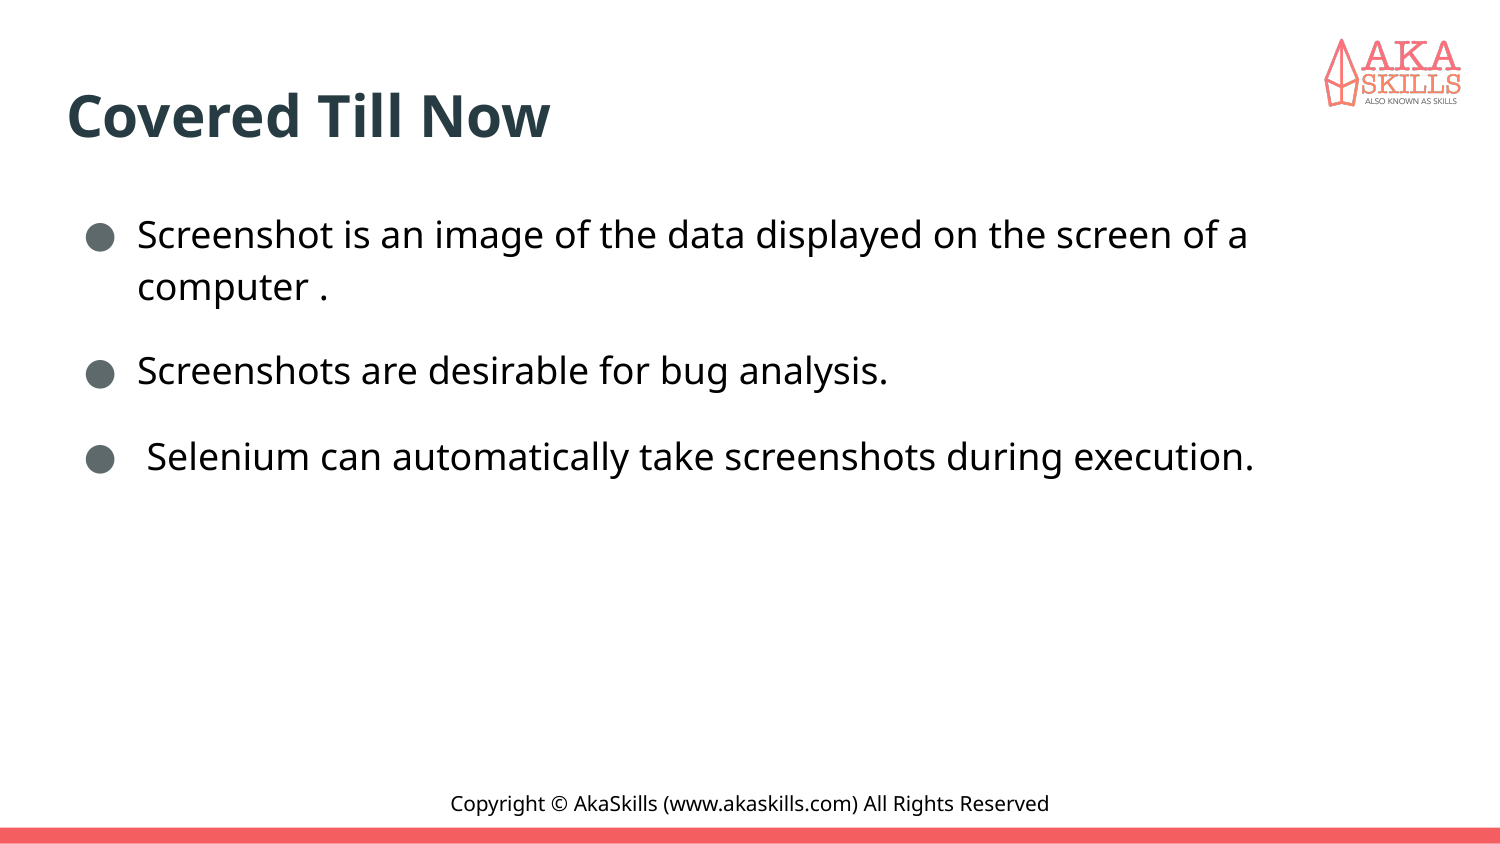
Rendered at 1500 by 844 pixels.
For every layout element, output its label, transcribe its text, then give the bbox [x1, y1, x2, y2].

picture [1320, 33, 1469, 114]
title Covered Till Now [51, 64, 1449, 167]
list Screenshot is an image of the data displayed on the screen of a computer . Screenshots are desirable for bug analysis. Selenium can automatically take screenshots during execution. [51, 189, 1449, 750]
